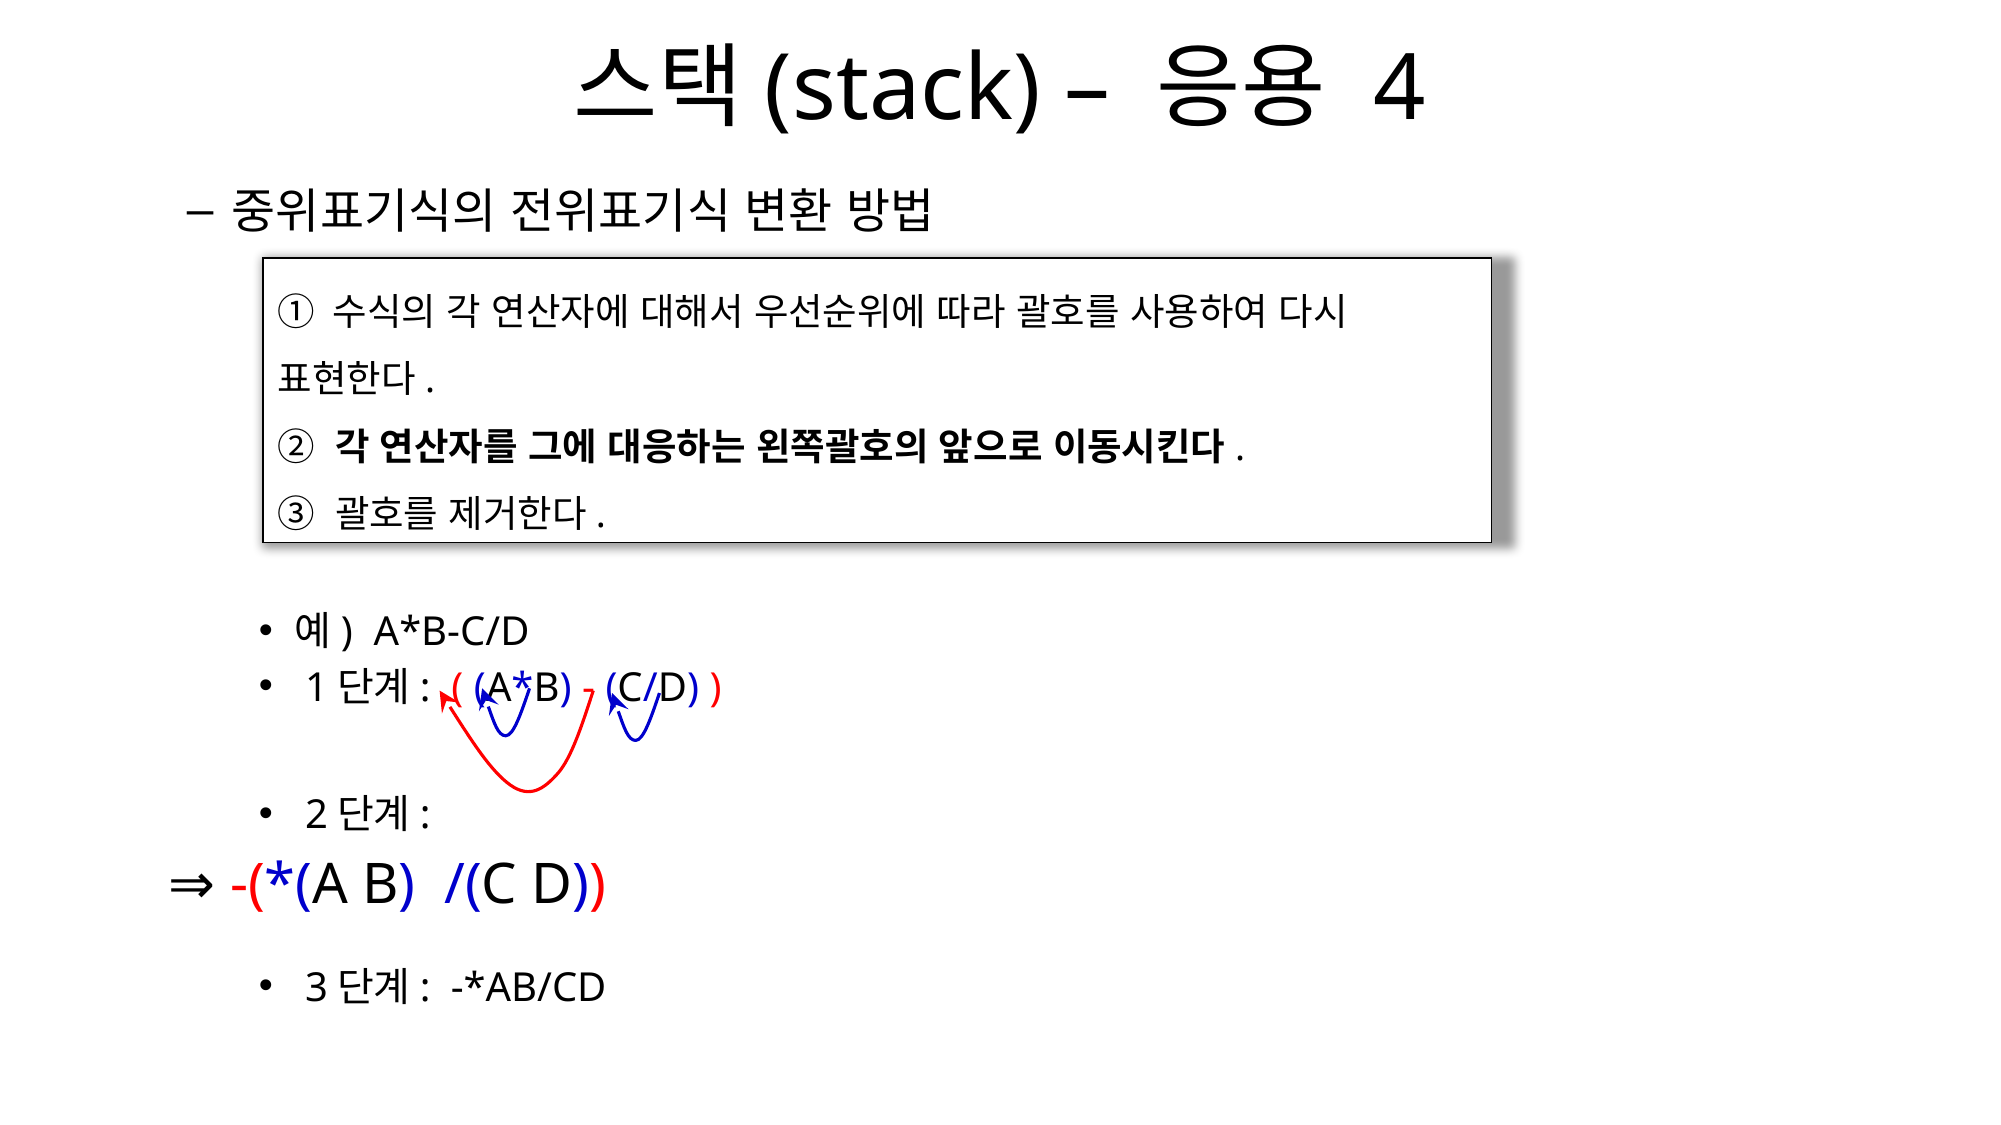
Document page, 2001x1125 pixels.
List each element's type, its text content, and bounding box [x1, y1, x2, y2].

list 중위표기식의 전위표기식 변환 방법 예) A*B-C/D 1단계: ( (A*B) - (C/D) ) 2단계: ⇒ -(*(A B) /(C D)) 3단계: -*AB/CD [99, 172, 1900, 1024]
text_box [439, 690, 594, 792]
text_box ① 수식의 각 연산자에 대해서 우선순위에 따라 괄호를 사용하여 다시 표현한다. ② 각 연산자를 그에 대응하는 왼쪽괄호의 앞으로 이동시킨다. ③ 괄호를 제거한다. [263, 257, 1492, 543]
title 스택(stack) – 응용 4 [99, 19, 1900, 147]
text_box [608, 692, 660, 741]
